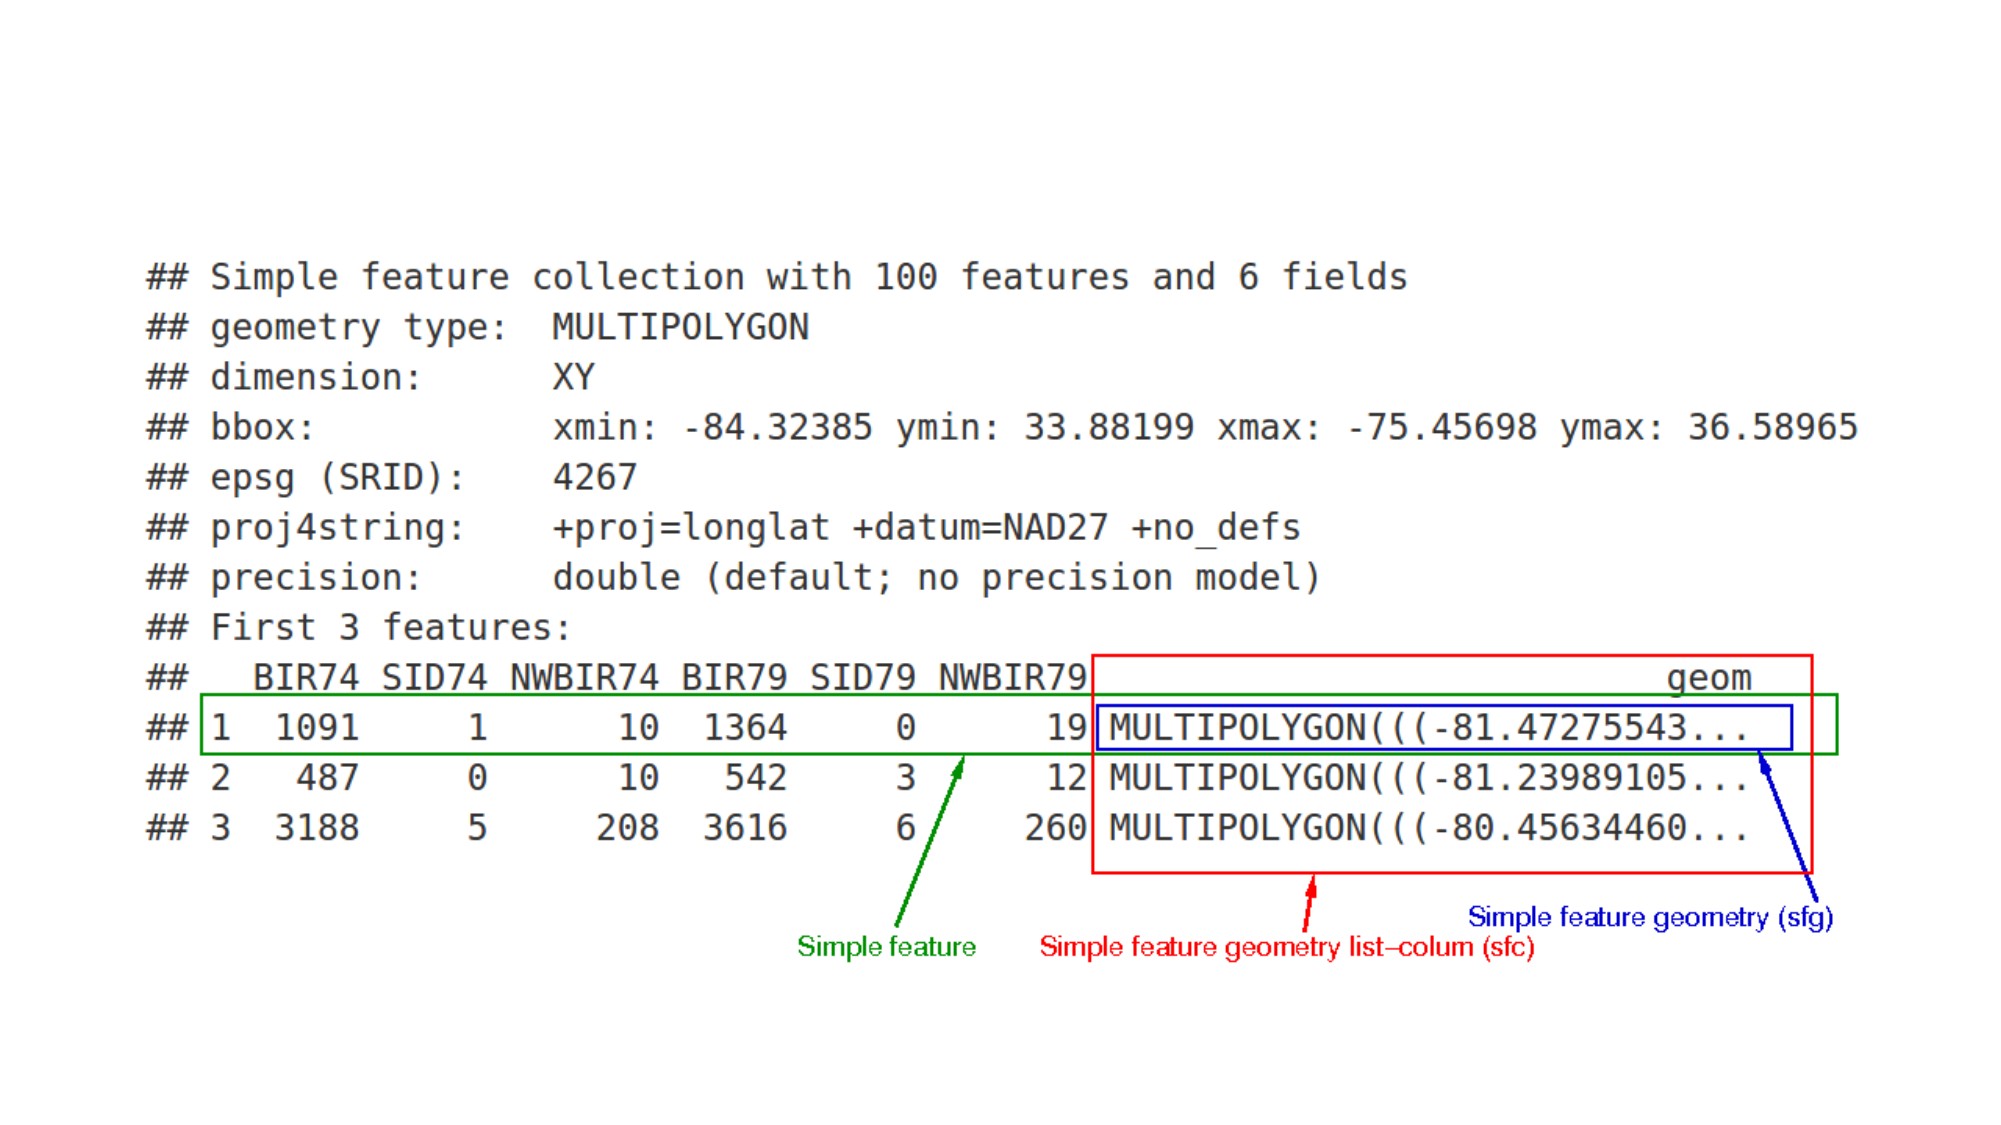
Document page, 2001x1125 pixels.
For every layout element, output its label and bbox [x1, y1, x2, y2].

picture [133, 227, 1889, 964]
